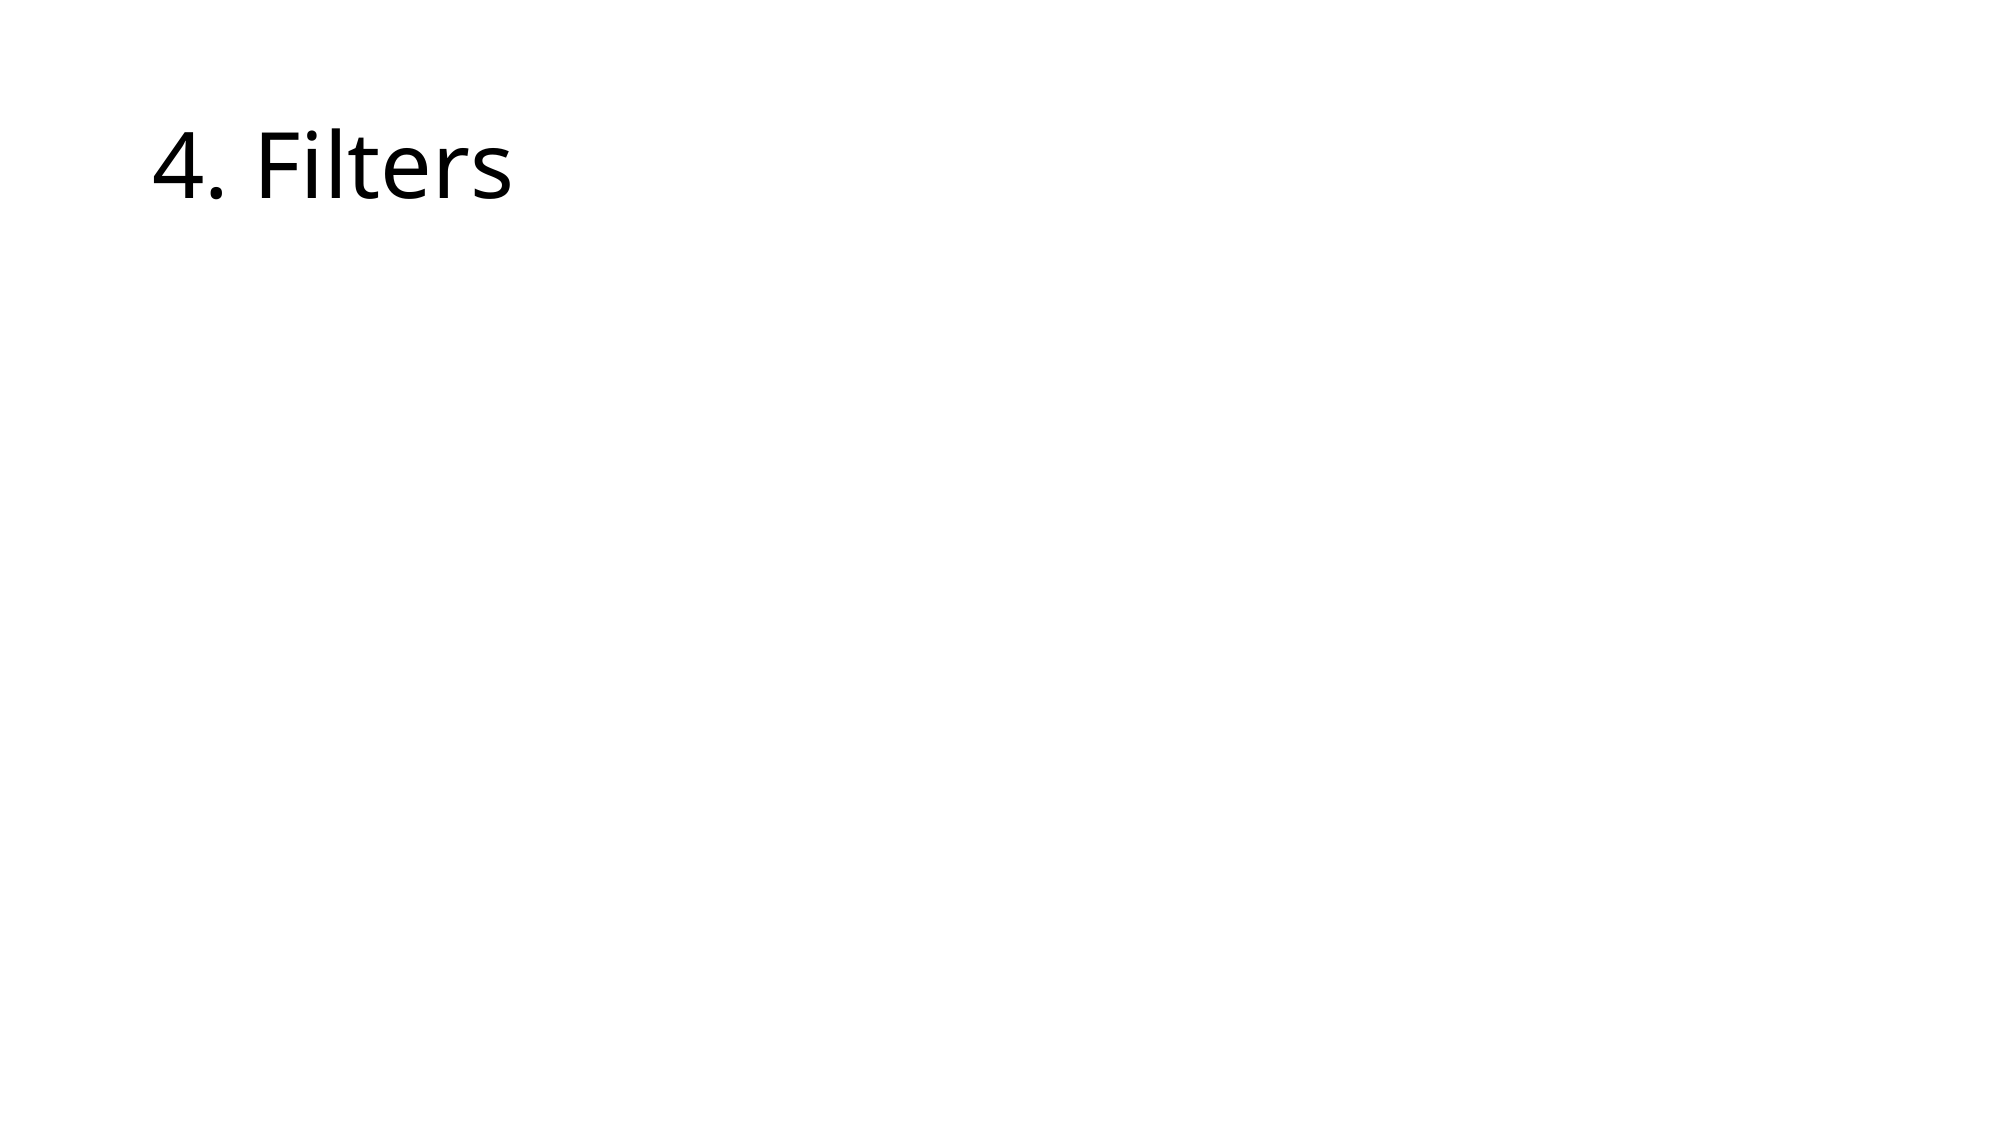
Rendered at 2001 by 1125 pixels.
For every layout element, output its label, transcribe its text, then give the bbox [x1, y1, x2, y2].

title 4. Filters [137, 59, 1863, 278]
